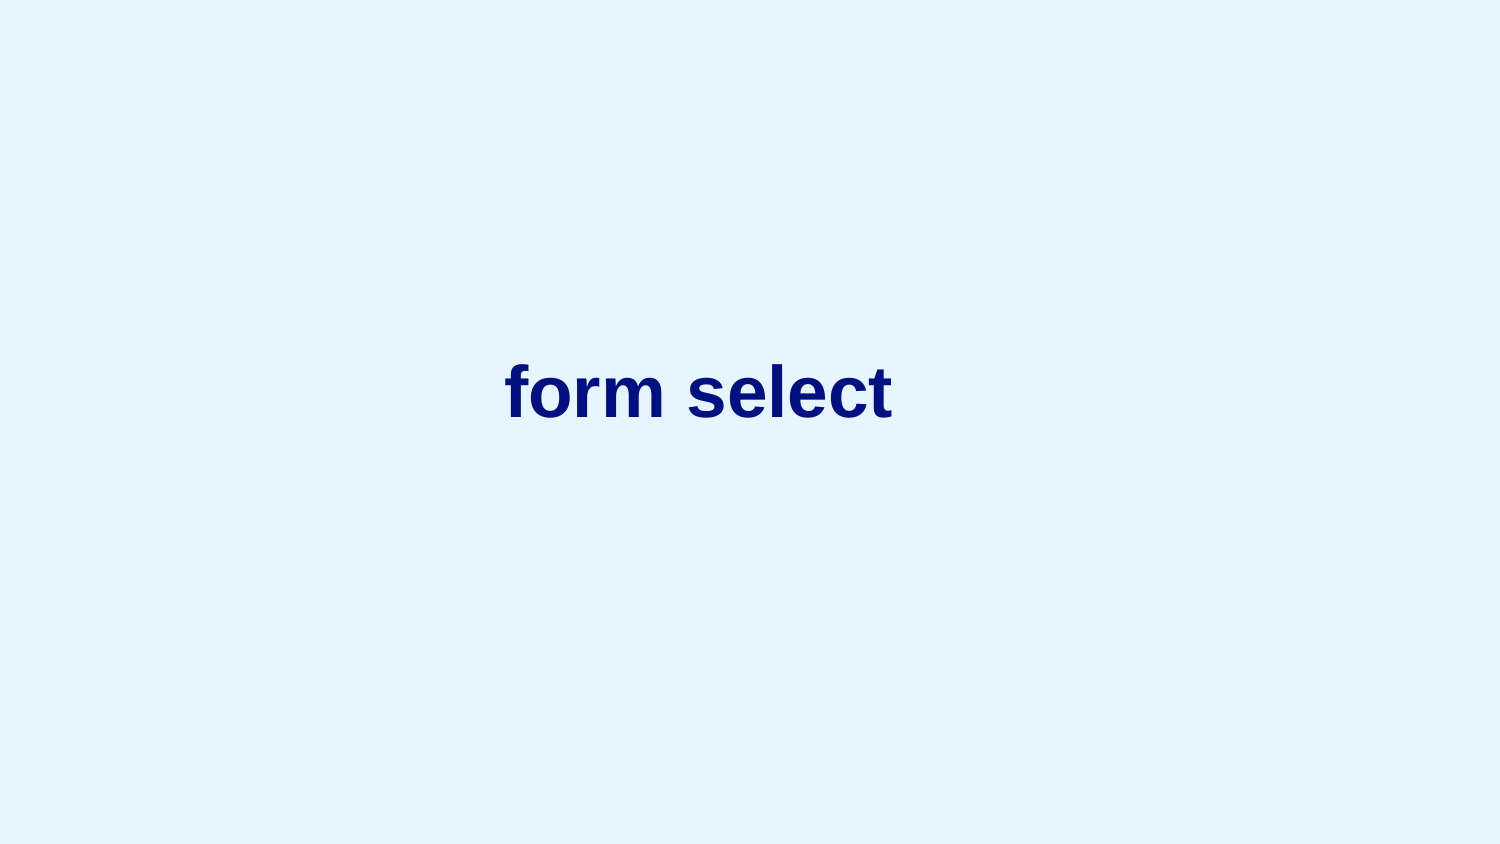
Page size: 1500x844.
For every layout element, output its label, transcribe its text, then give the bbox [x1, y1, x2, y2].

text_box form select [160, 329, 1258, 475]
